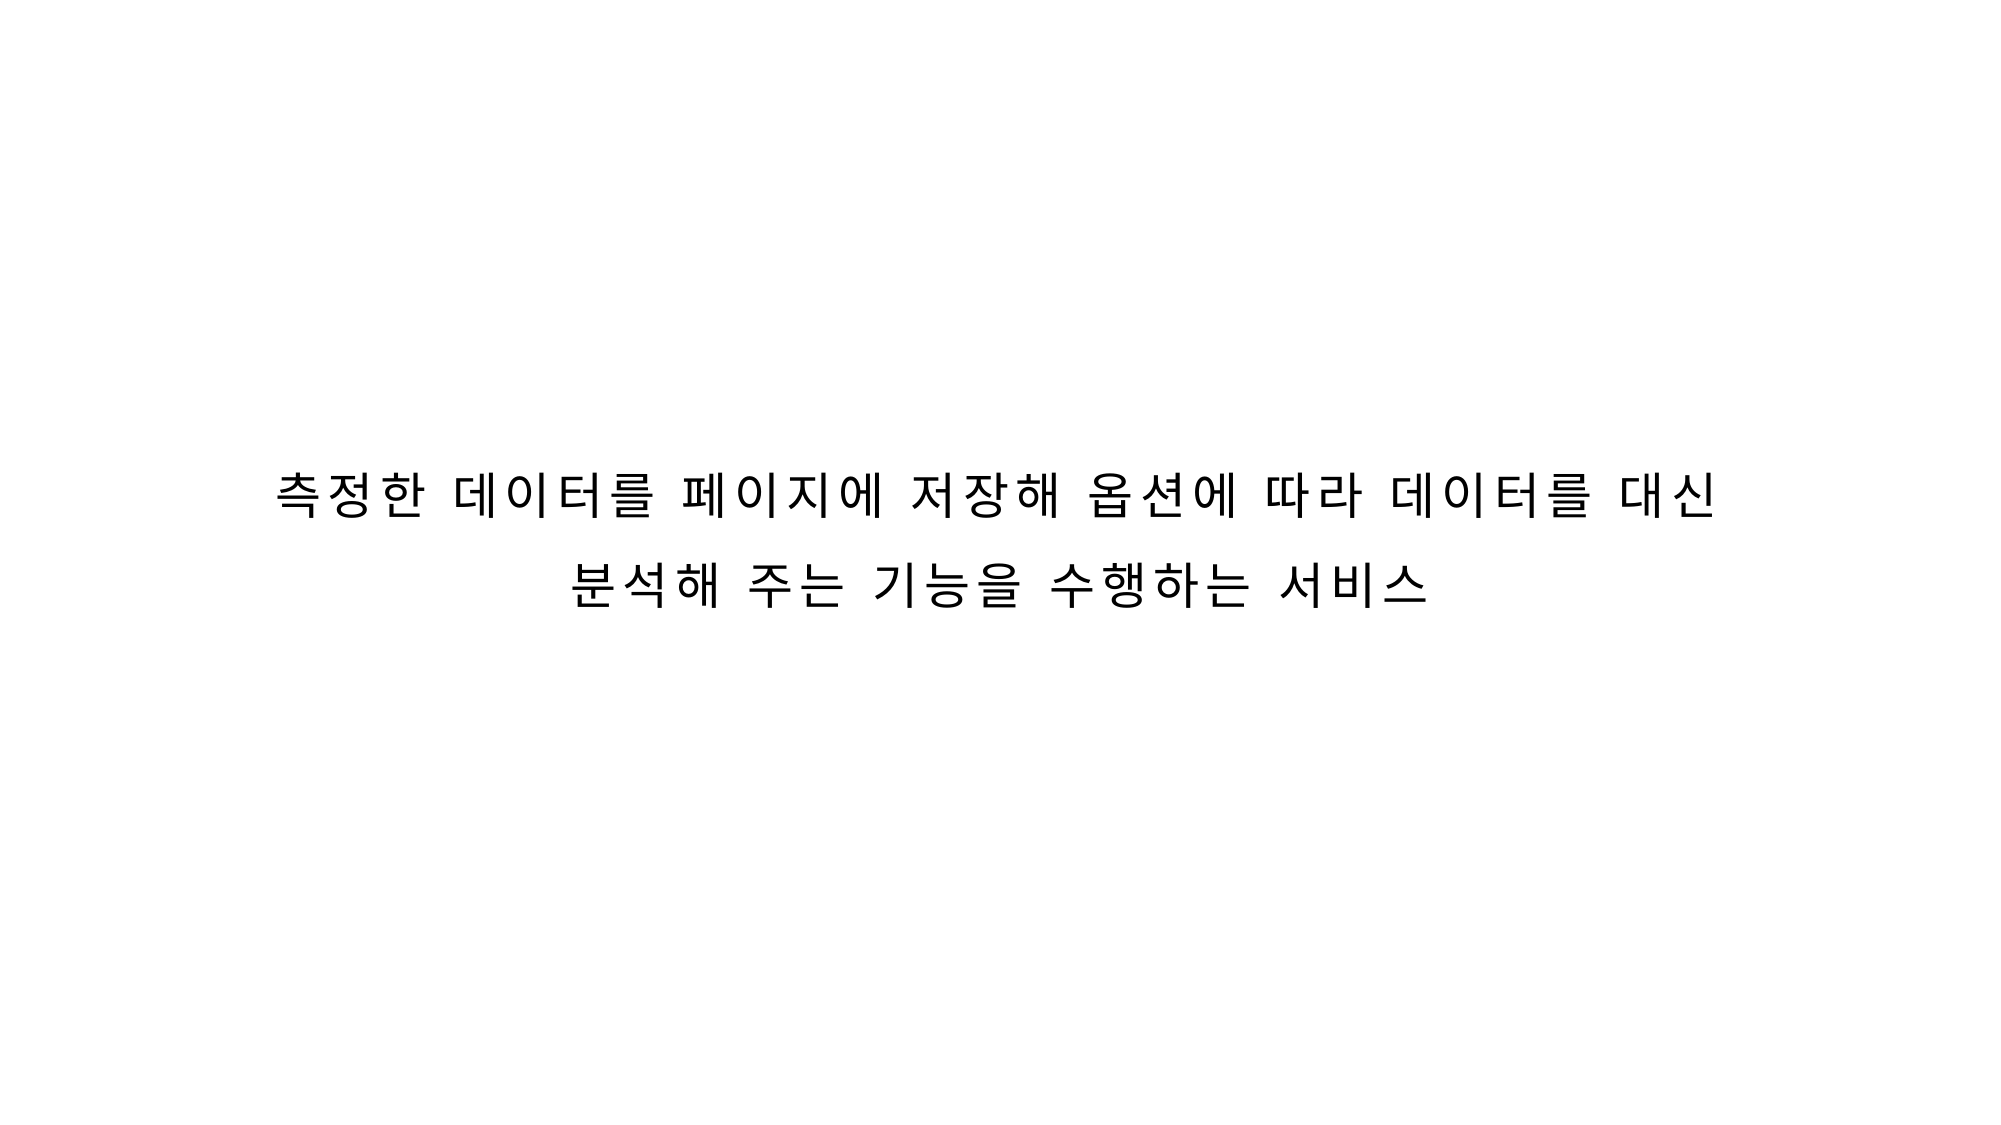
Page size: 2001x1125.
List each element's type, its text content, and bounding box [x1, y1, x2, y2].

subtitle 측정한 데이터를 페이지에 저장해 옵션에 따라 데이터를 대신 분석해 주는 기능을 수행하는 서비스 [249, 426, 1750, 699]
